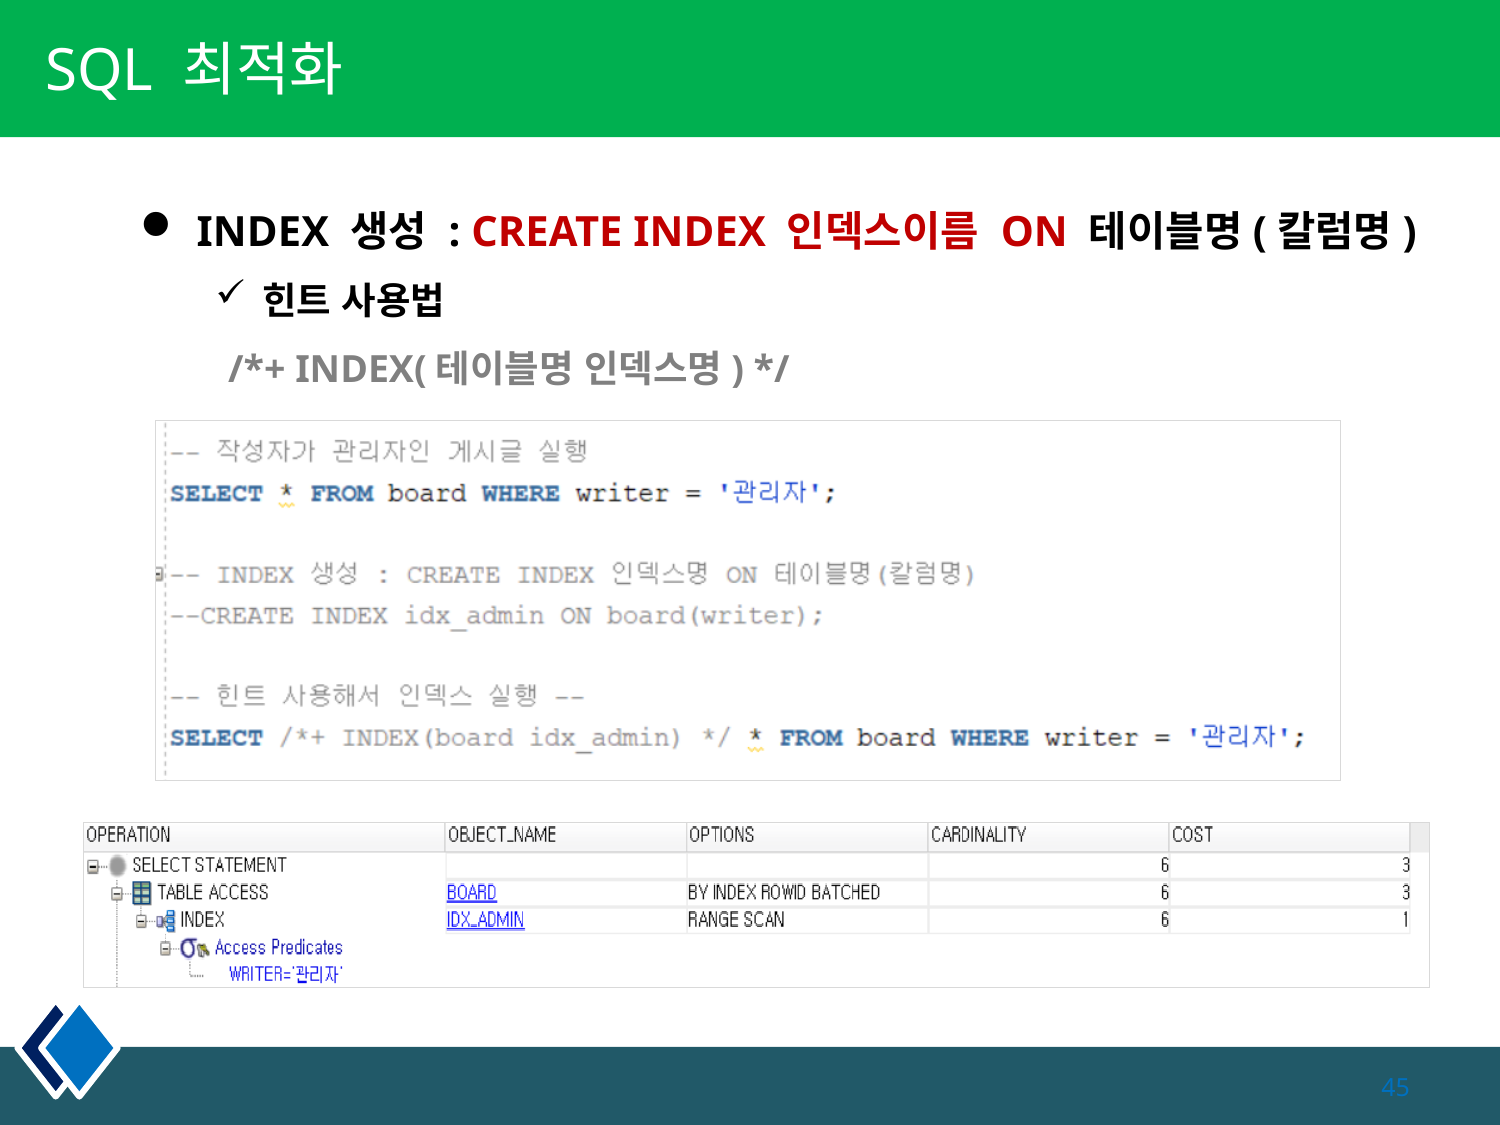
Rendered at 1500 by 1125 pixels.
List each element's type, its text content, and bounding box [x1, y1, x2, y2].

slide_number 45 [1340, 1058, 1425, 1119]
picture [155, 420, 1341, 782]
text_box INDEX 생성 : CREATE INDEX 인덱스이름 ON 테이블명(칼럼명) 힌트 사용법 /*+ INDEX(테이블명 인덱스명) */ [125, 172, 1447, 398]
picture [82, 822, 1430, 988]
title SQL 최적화 [0, 0, 939, 138]
